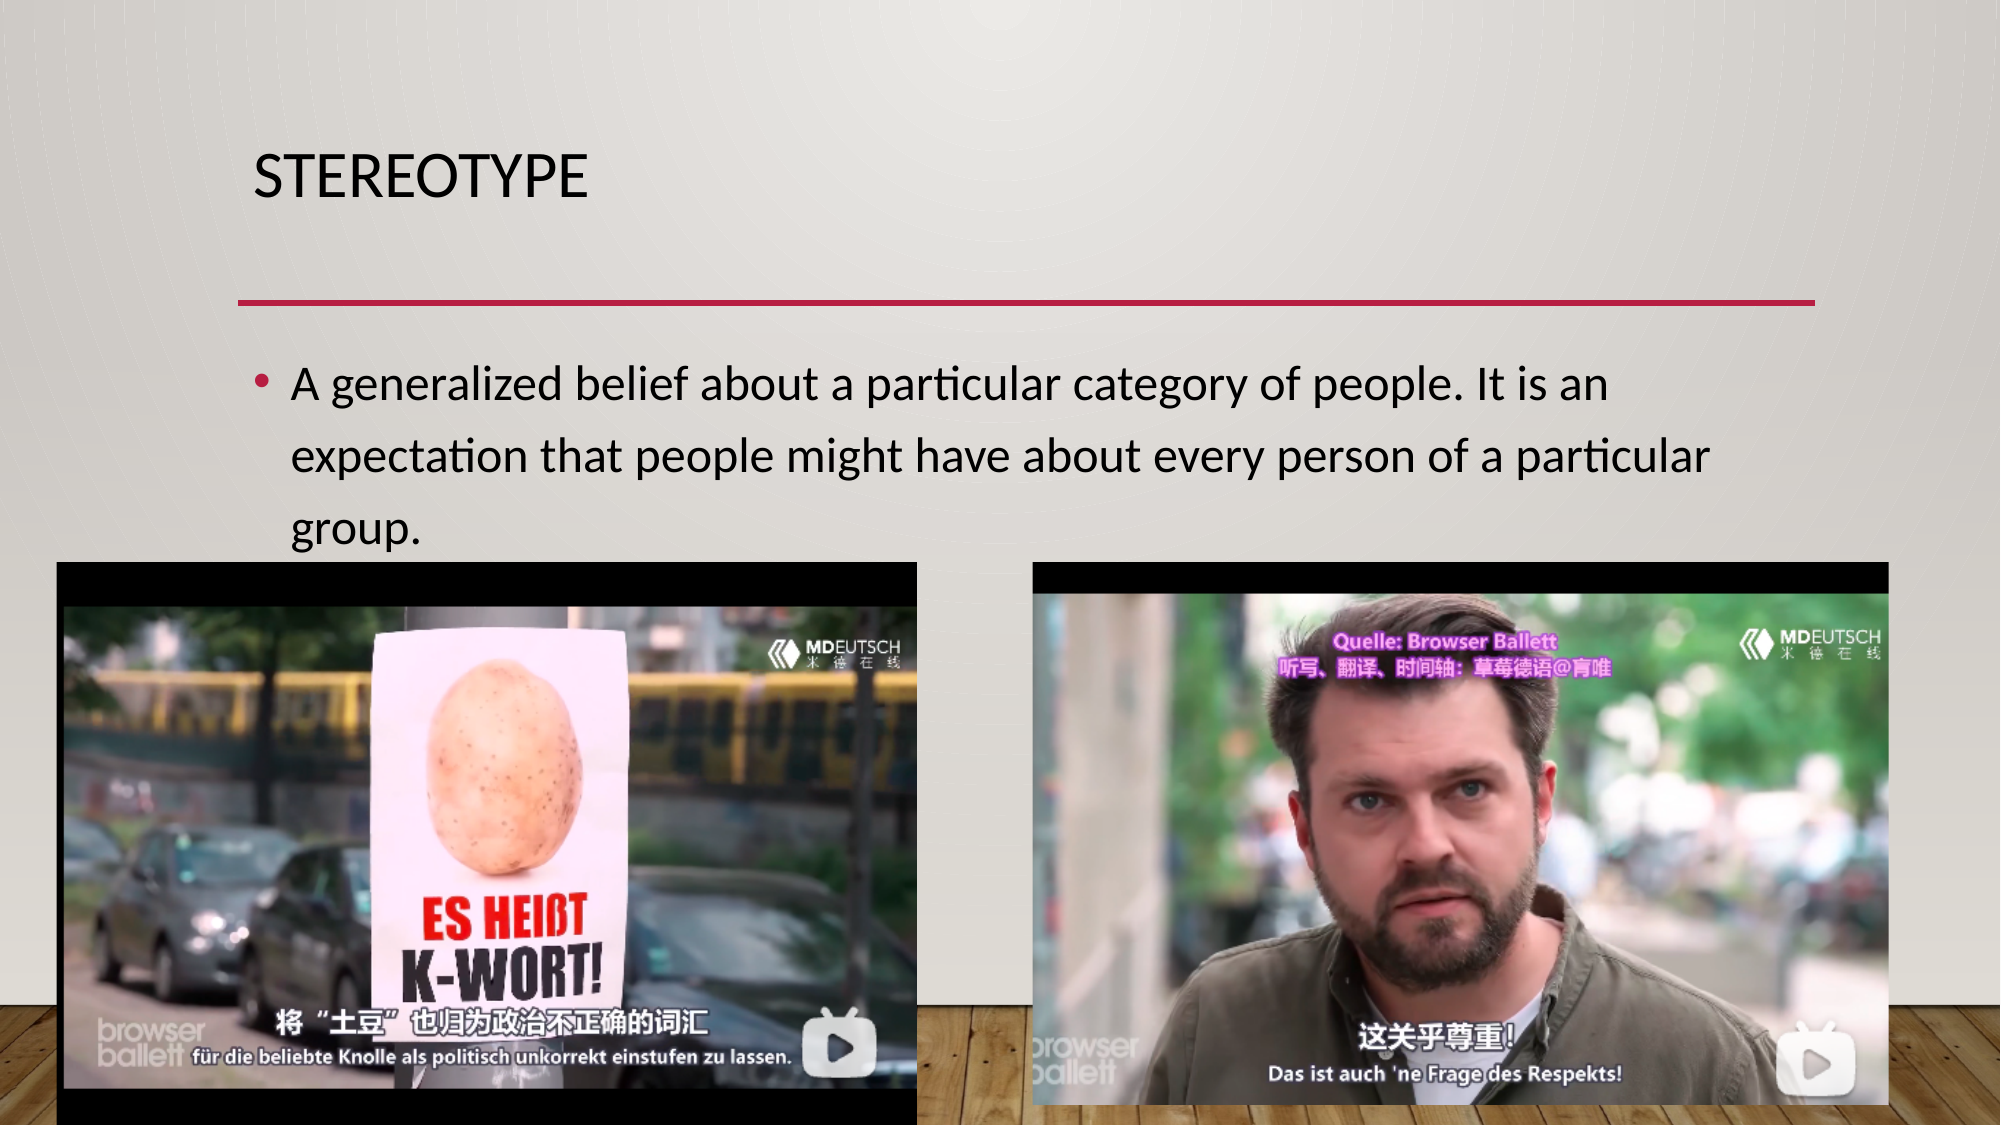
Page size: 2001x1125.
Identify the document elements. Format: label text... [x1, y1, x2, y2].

title Stereotype [238, 131, 1814, 305]
picture [0, 562, 2000, 1125]
list A generalized belief about a particular category of people. It is an expectation that people might have about every person of a particular group. [238, 330, 1814, 897]
